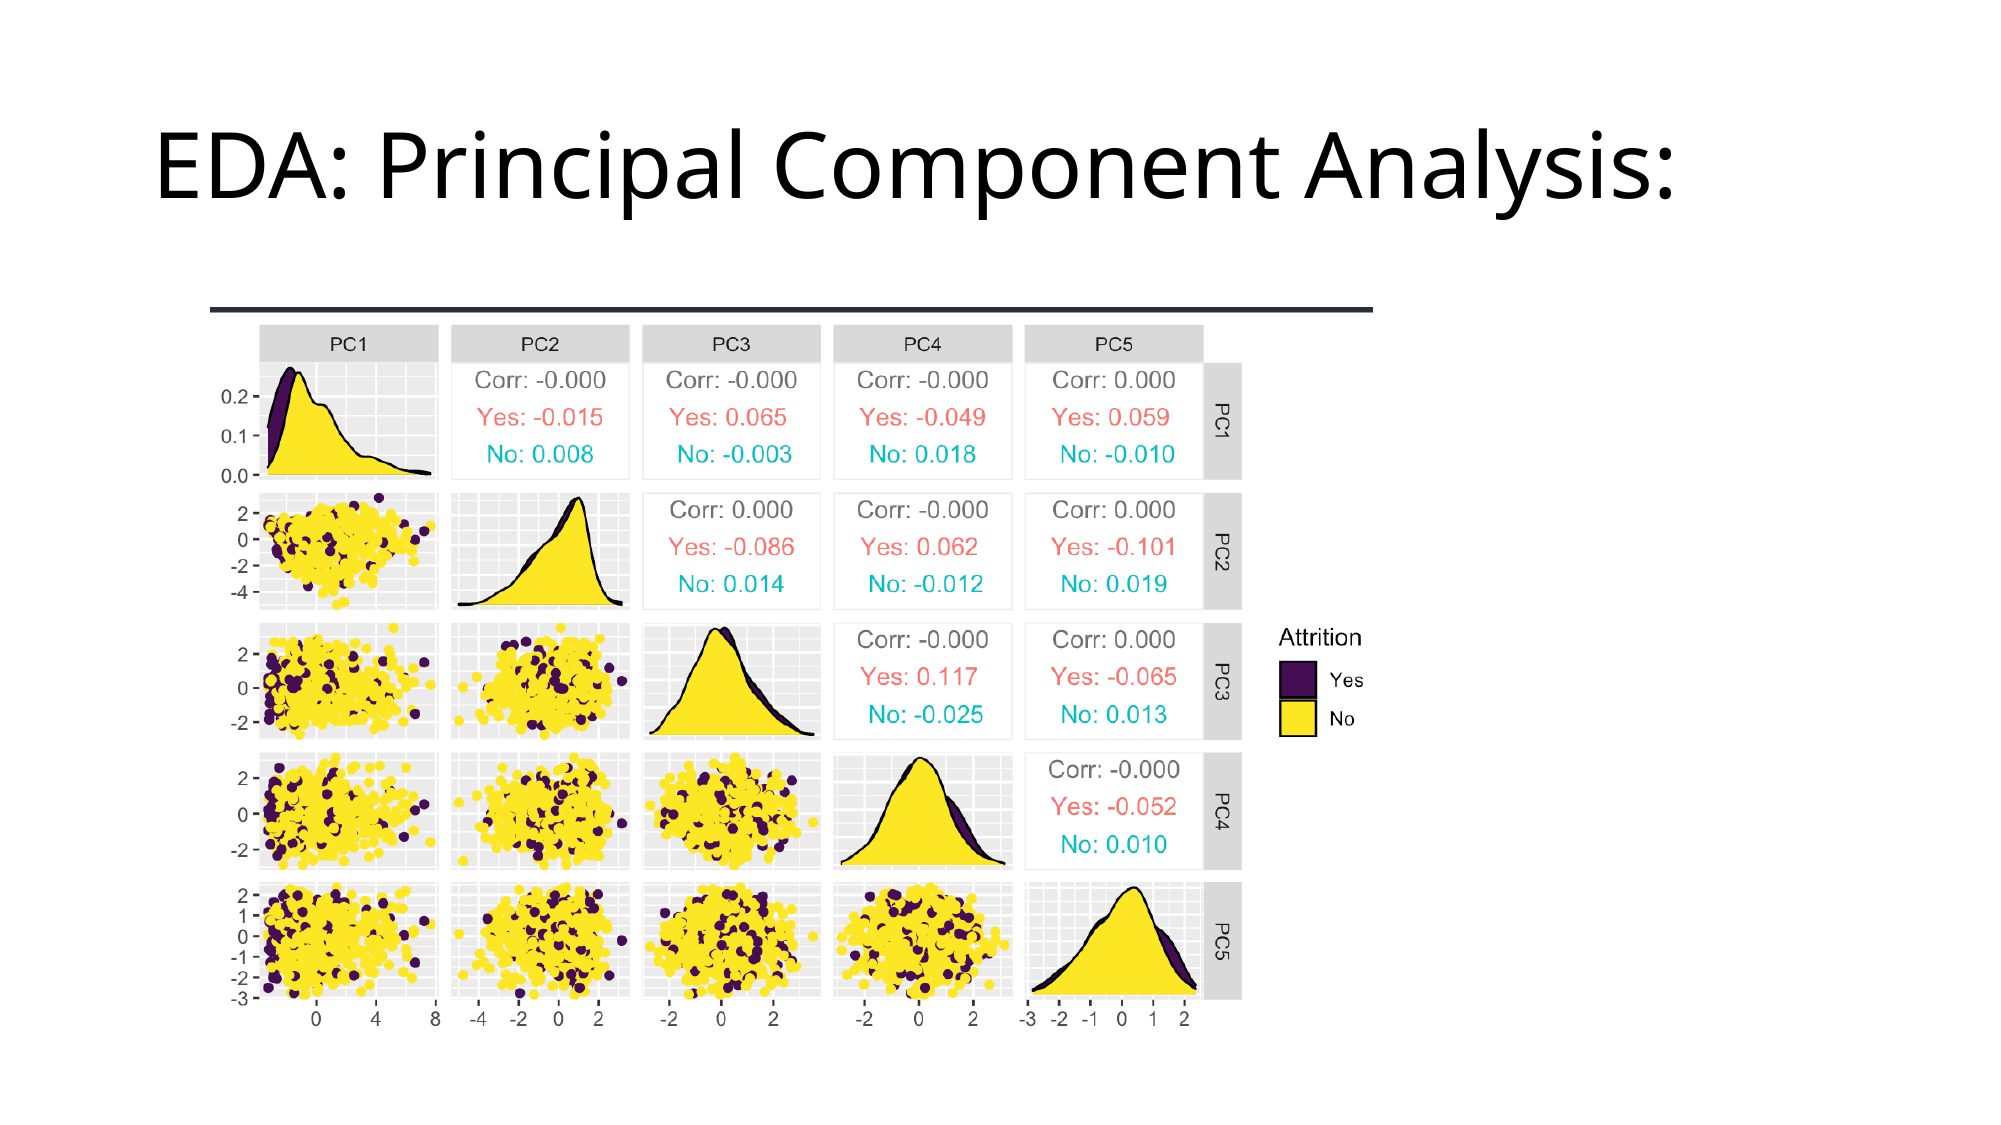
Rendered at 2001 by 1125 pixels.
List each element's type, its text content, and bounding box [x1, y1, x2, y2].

title EDA: Principal Component Analysis: [137, 59, 1863, 278]
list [210, 307, 1373, 1032]
